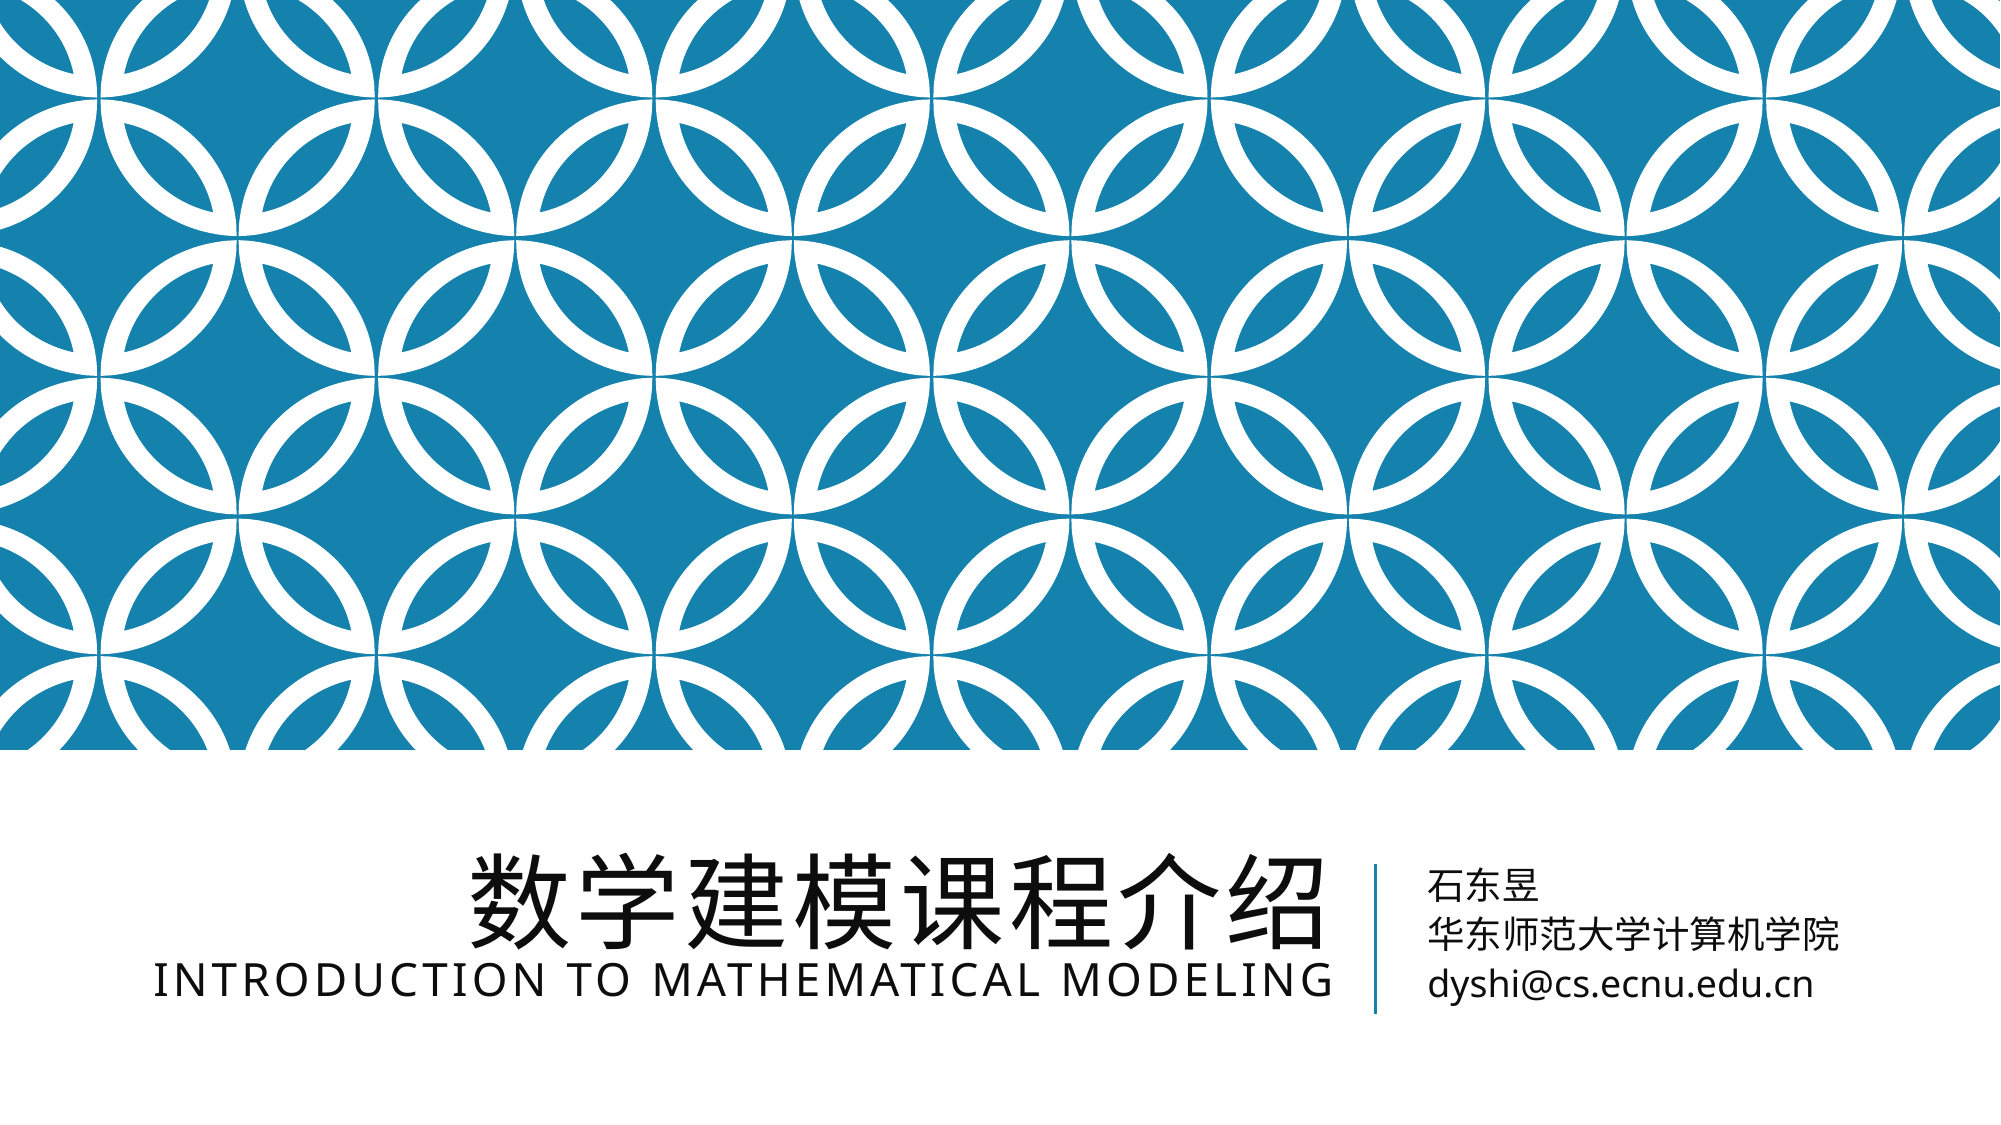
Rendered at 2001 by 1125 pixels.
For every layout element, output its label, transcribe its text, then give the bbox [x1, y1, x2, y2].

title 数学建模课程介绍 introduction to Mathematical modeling [75, 813, 1350, 1054]
subtitle 石东昱 华东师范大学计算机学院 dyshi@cs.ecnu.edu.cn [1412, 813, 1938, 1054]
